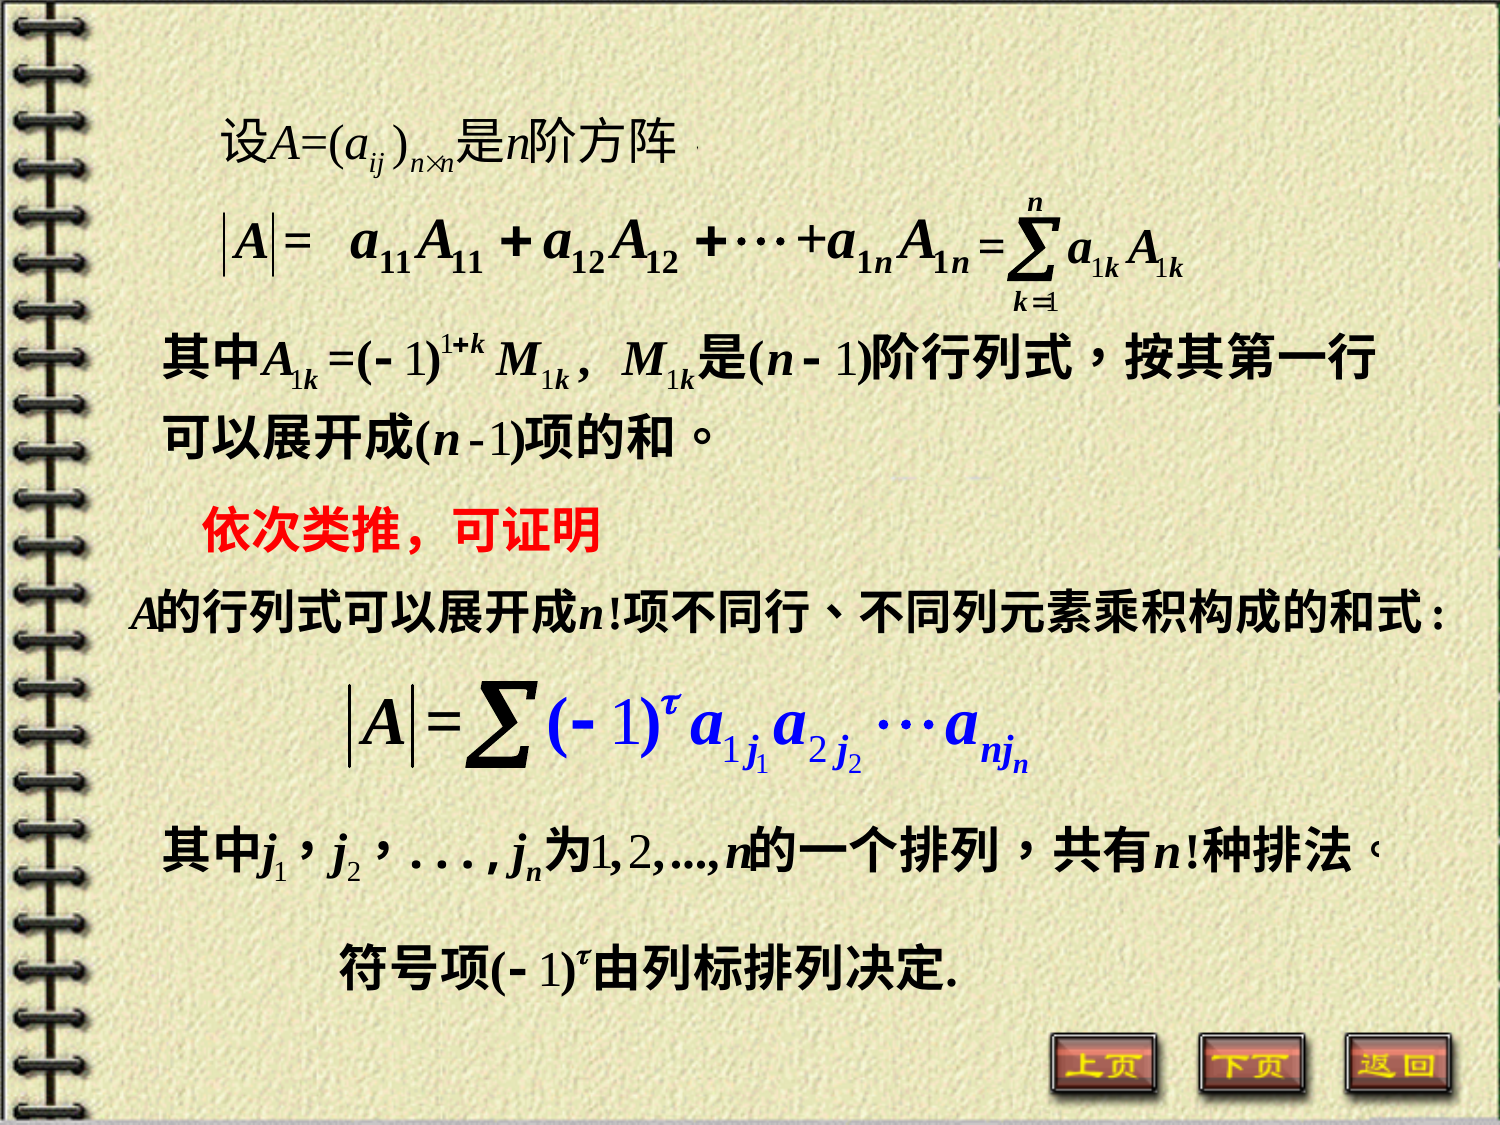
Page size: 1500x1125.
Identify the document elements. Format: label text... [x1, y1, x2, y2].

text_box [159, 822, 1379, 888]
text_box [974, 184, 1190, 316]
picture [0, 0, 1500, 1125]
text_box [159, 326, 1381, 473]
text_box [218, 113, 698, 185]
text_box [218, 207, 318, 281]
text_box 依次类推，可证明 [186, 491, 616, 567]
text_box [336, 936, 961, 1004]
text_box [123, 585, 1448, 640]
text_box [348, 207, 969, 280]
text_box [341, 675, 1068, 816]
